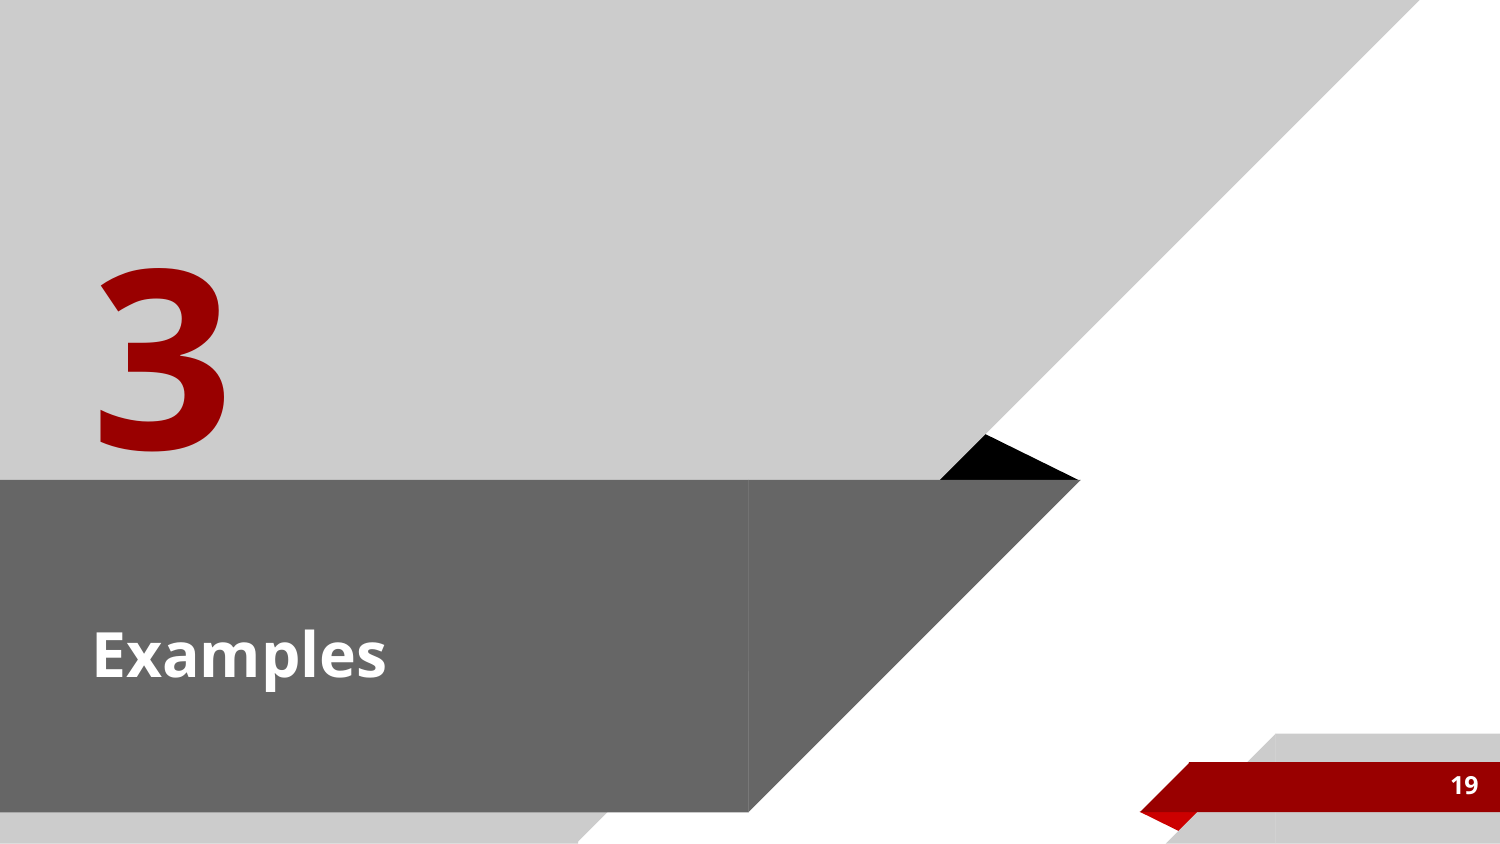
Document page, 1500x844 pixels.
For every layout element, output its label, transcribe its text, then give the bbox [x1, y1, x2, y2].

text_box 3 [76, 0, 434, 515]
title Examples [76, 514, 748, 705]
slide_number 19 [1249, 760, 1494, 813]
